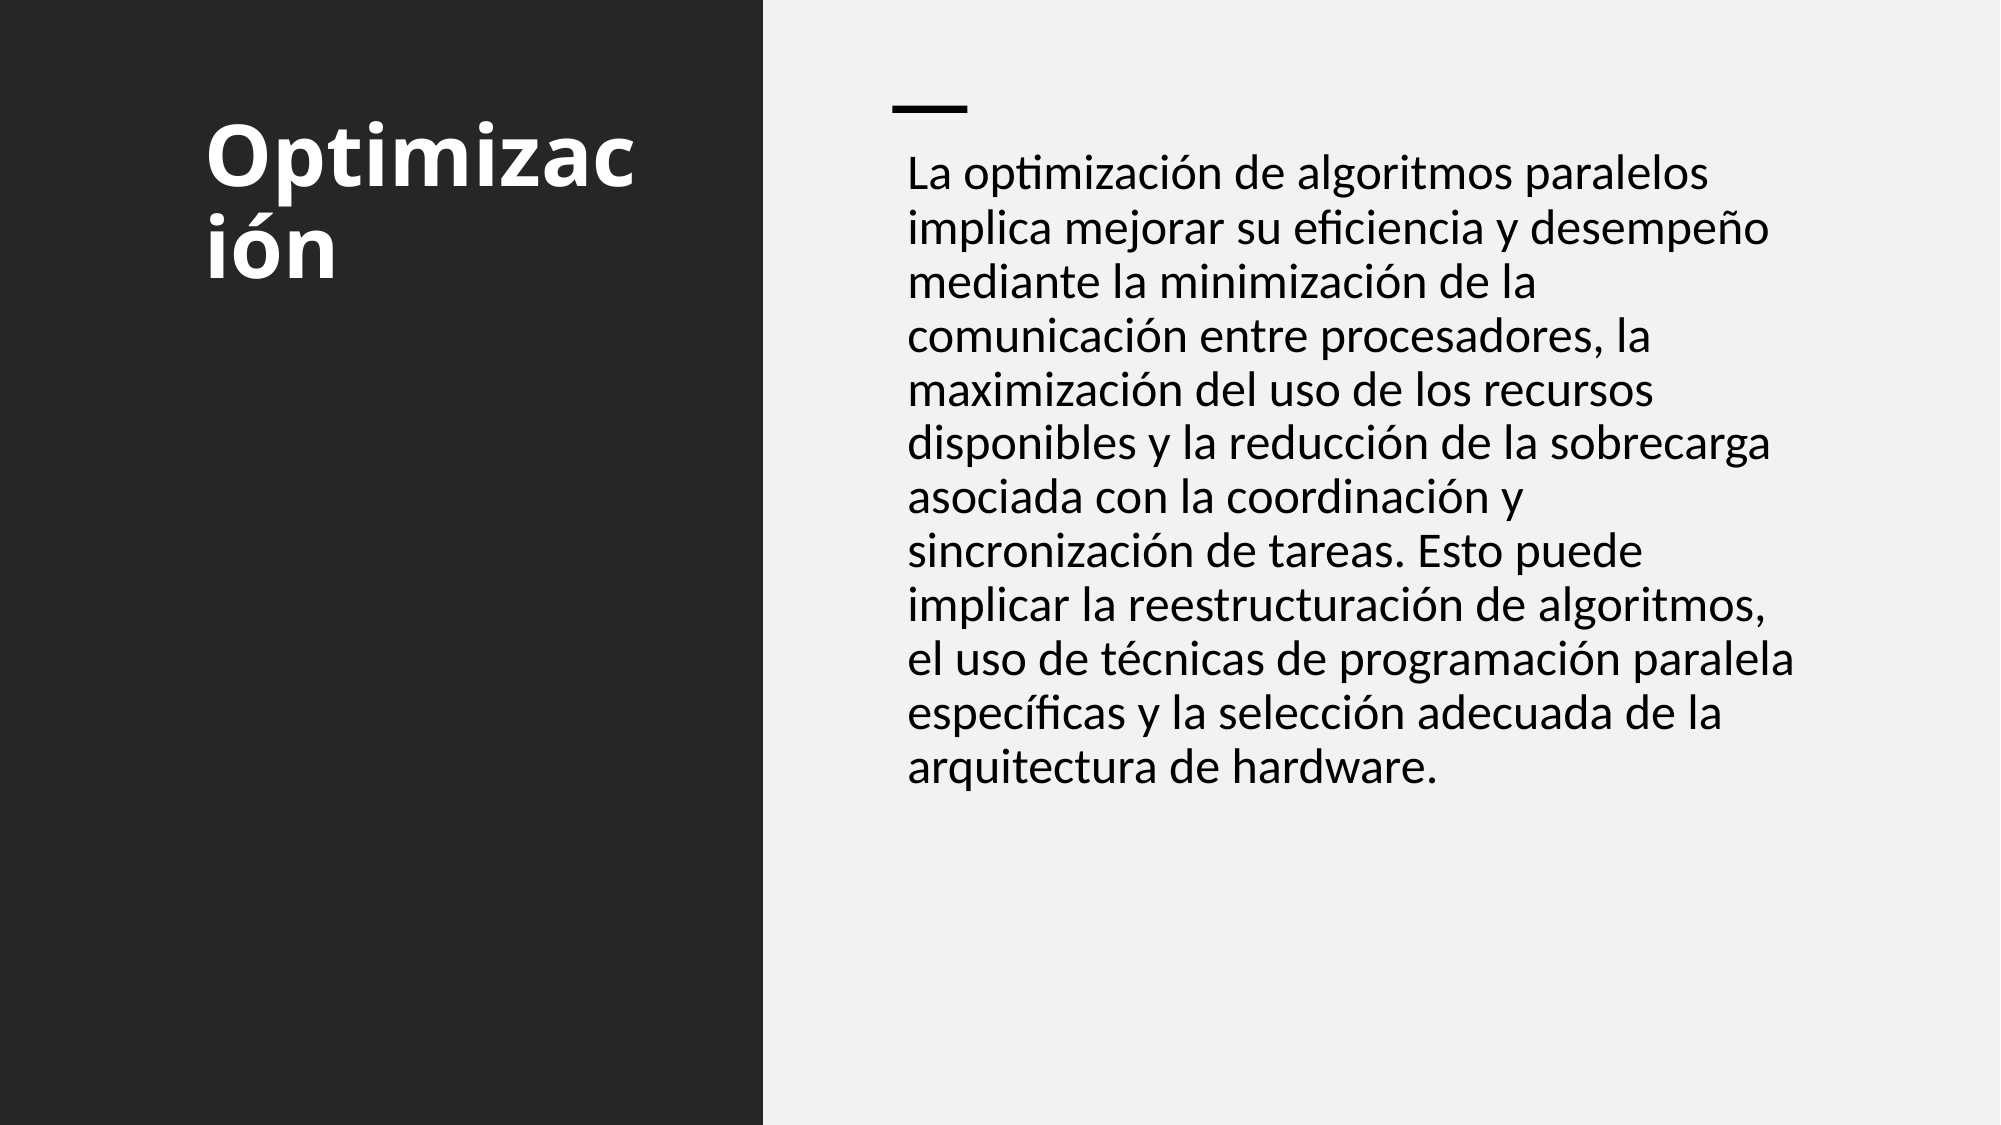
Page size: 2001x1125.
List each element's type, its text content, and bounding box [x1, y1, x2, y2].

text_box [762, 0, 2000, 1125]
title Optimización [189, 104, 666, 1020]
text_box [891, 104, 968, 114]
text_box [0, 0, 762, 1125]
list La optimización de algoritmos paralelos implica mejorar su eficiencia y desempeño mediante la minimización de la comunicación entre procesadores, la maximización del uso de los recursos disponibles y la reducción de la sobrecarga asociada con la coordinación y sincronización de tareas. Esto puede implicar la reestructuración de algoritmos, el uso de técnicas de programación paralela específicas y la selección adecuada de la arquitectura de hardware. [892, 139, 1812, 1014]
